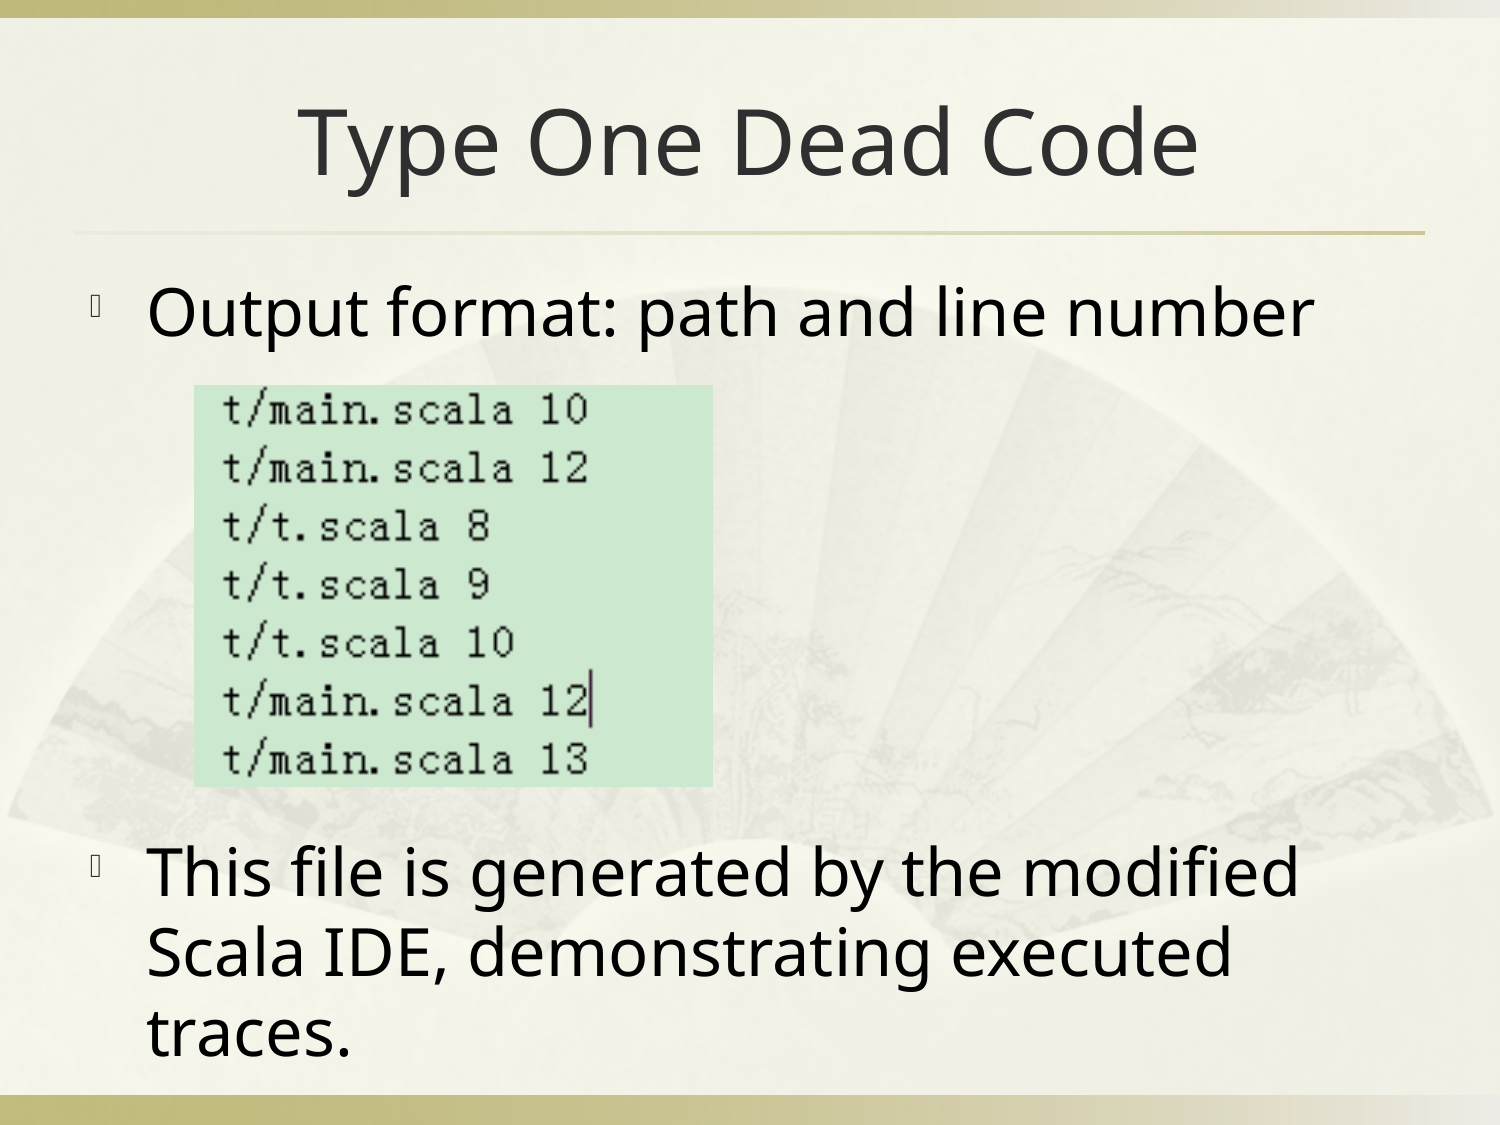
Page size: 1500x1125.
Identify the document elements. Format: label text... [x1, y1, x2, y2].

picture [194, 384, 714, 788]
title Type One Dead Code [75, 45, 1425, 233]
list Output format: path and line number This file is generated by the modified Scala IDE, demonstrating executed traces. [75, 262, 1425, 1032]
